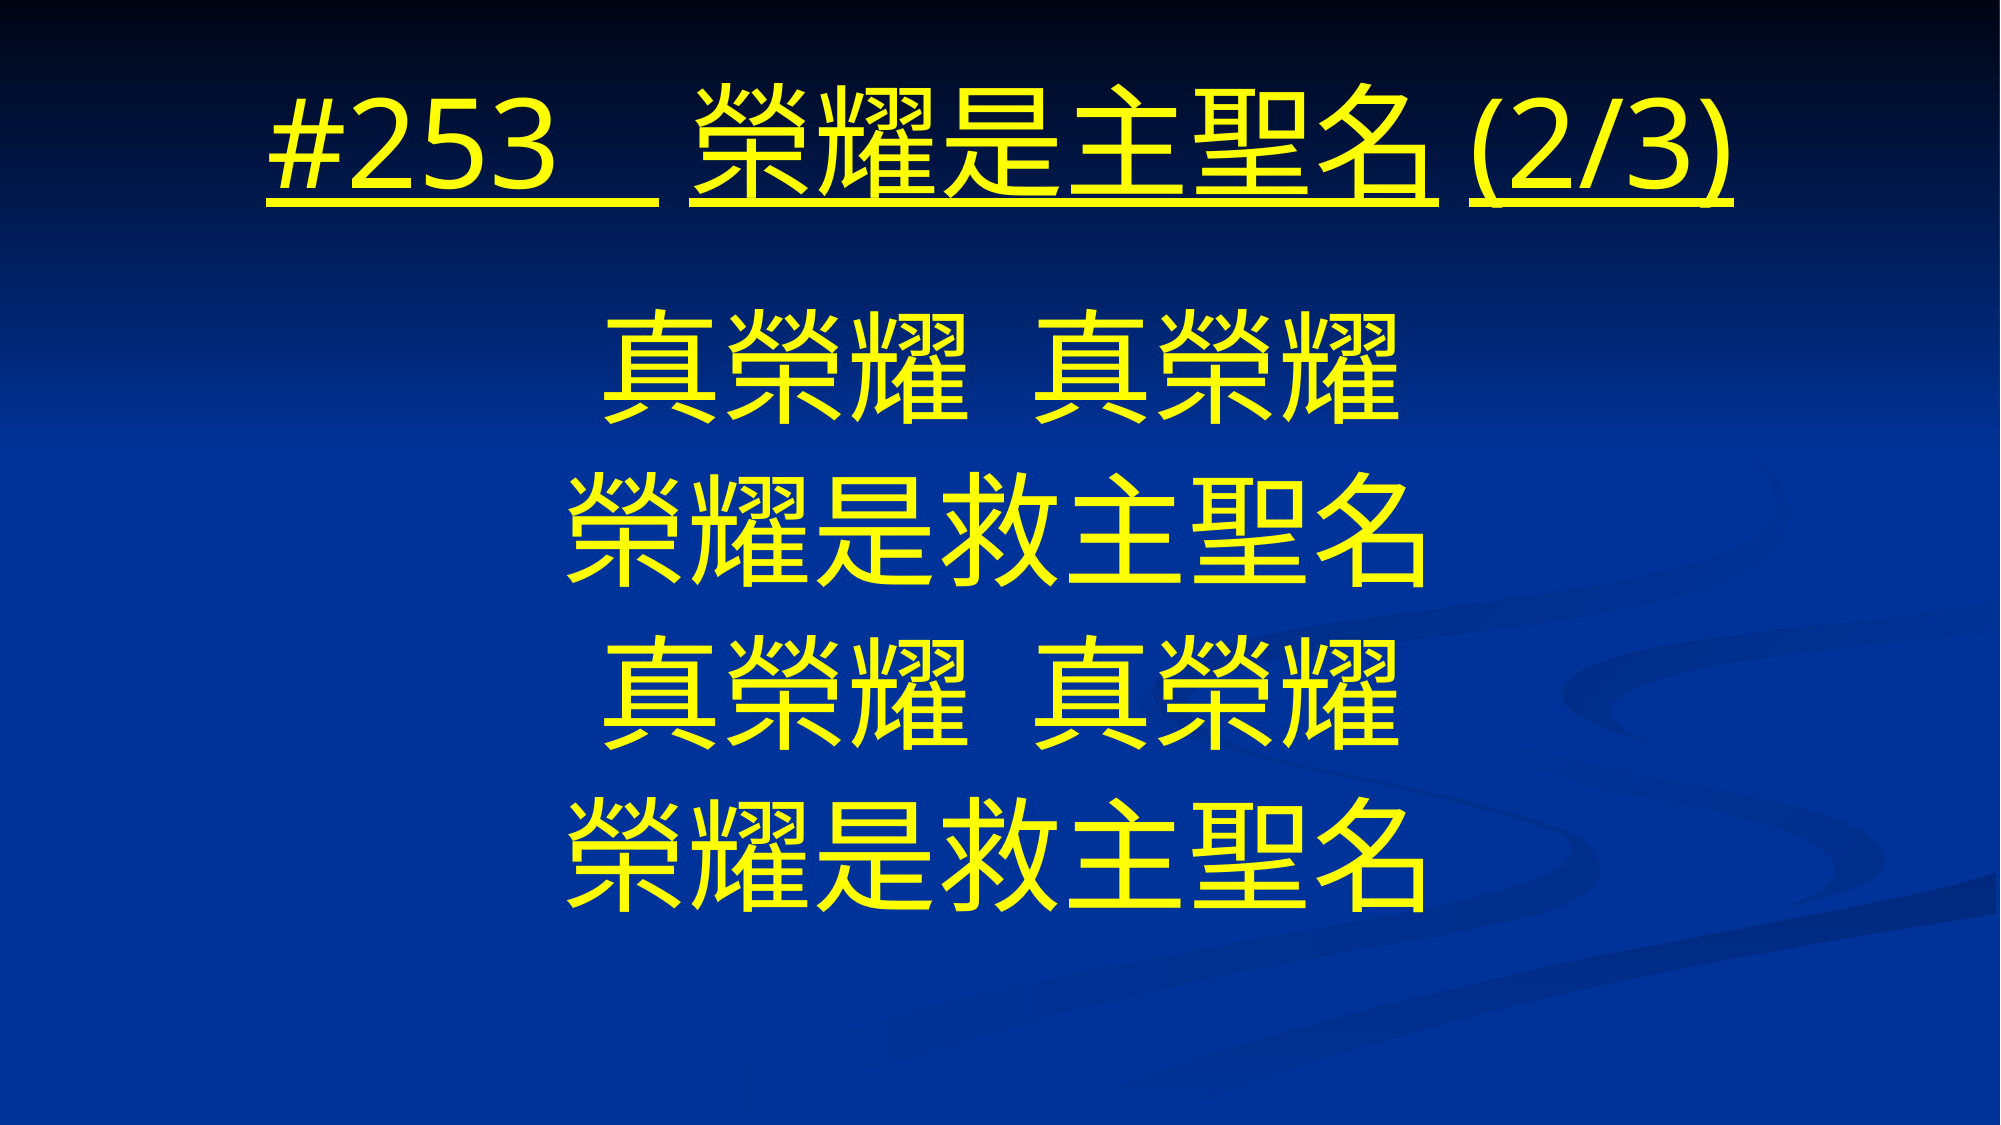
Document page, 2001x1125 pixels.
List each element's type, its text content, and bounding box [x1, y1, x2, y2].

list 真榮耀 真榮耀 榮耀是救主聖名 真榮耀 真榮耀 榮耀是救主聖名 [54, 282, 1945, 1025]
title #253 榮耀是主聖名(2/3) [99, 45, 1900, 233]
